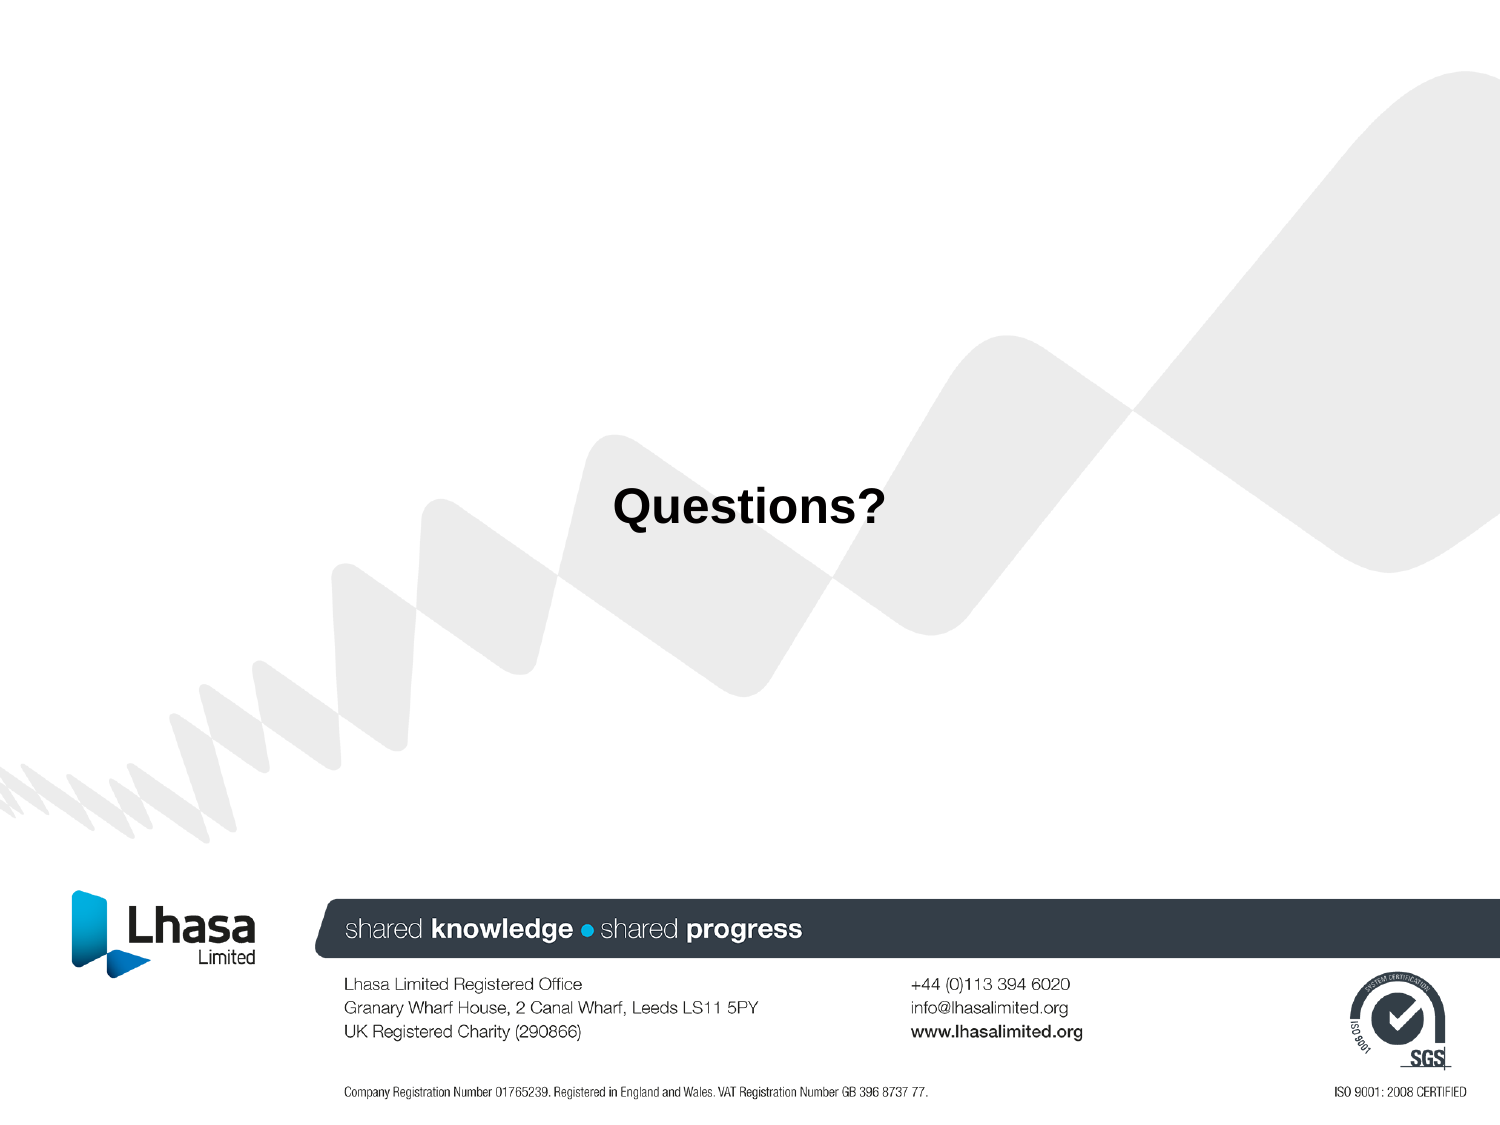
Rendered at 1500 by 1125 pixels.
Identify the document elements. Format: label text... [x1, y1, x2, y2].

title Questions? [312, 432, 1188, 575]
picture [0, 0, 1500, 1125]
